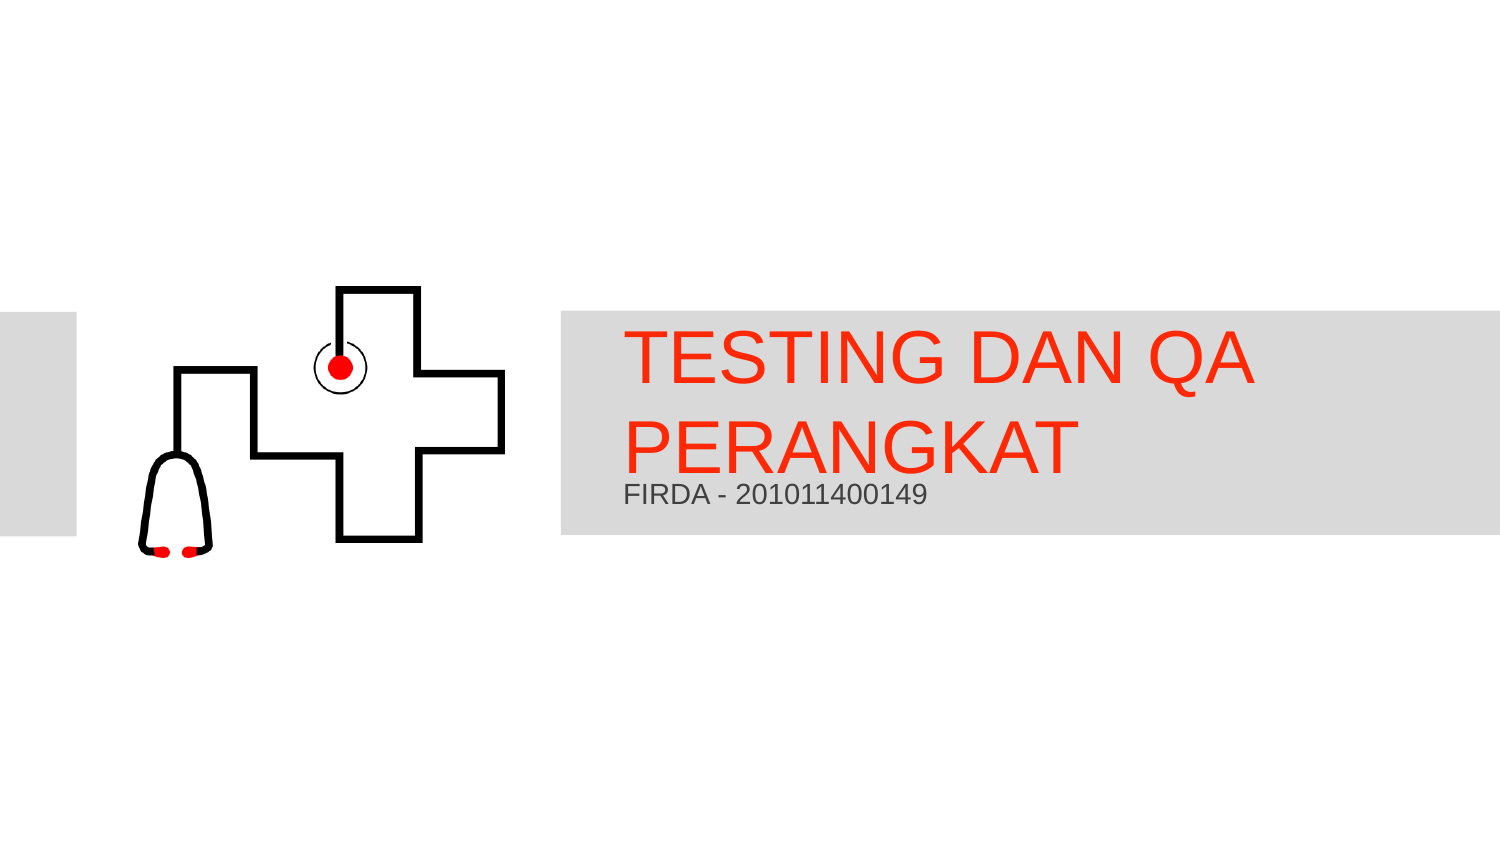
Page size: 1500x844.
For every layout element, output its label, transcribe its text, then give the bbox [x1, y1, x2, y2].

picture [138, 286, 505, 558]
list FIRDA - 201011400149 [608, 469, 1500, 517]
list TESTING DAN QA PERANGKAT [608, 351, 1500, 446]
